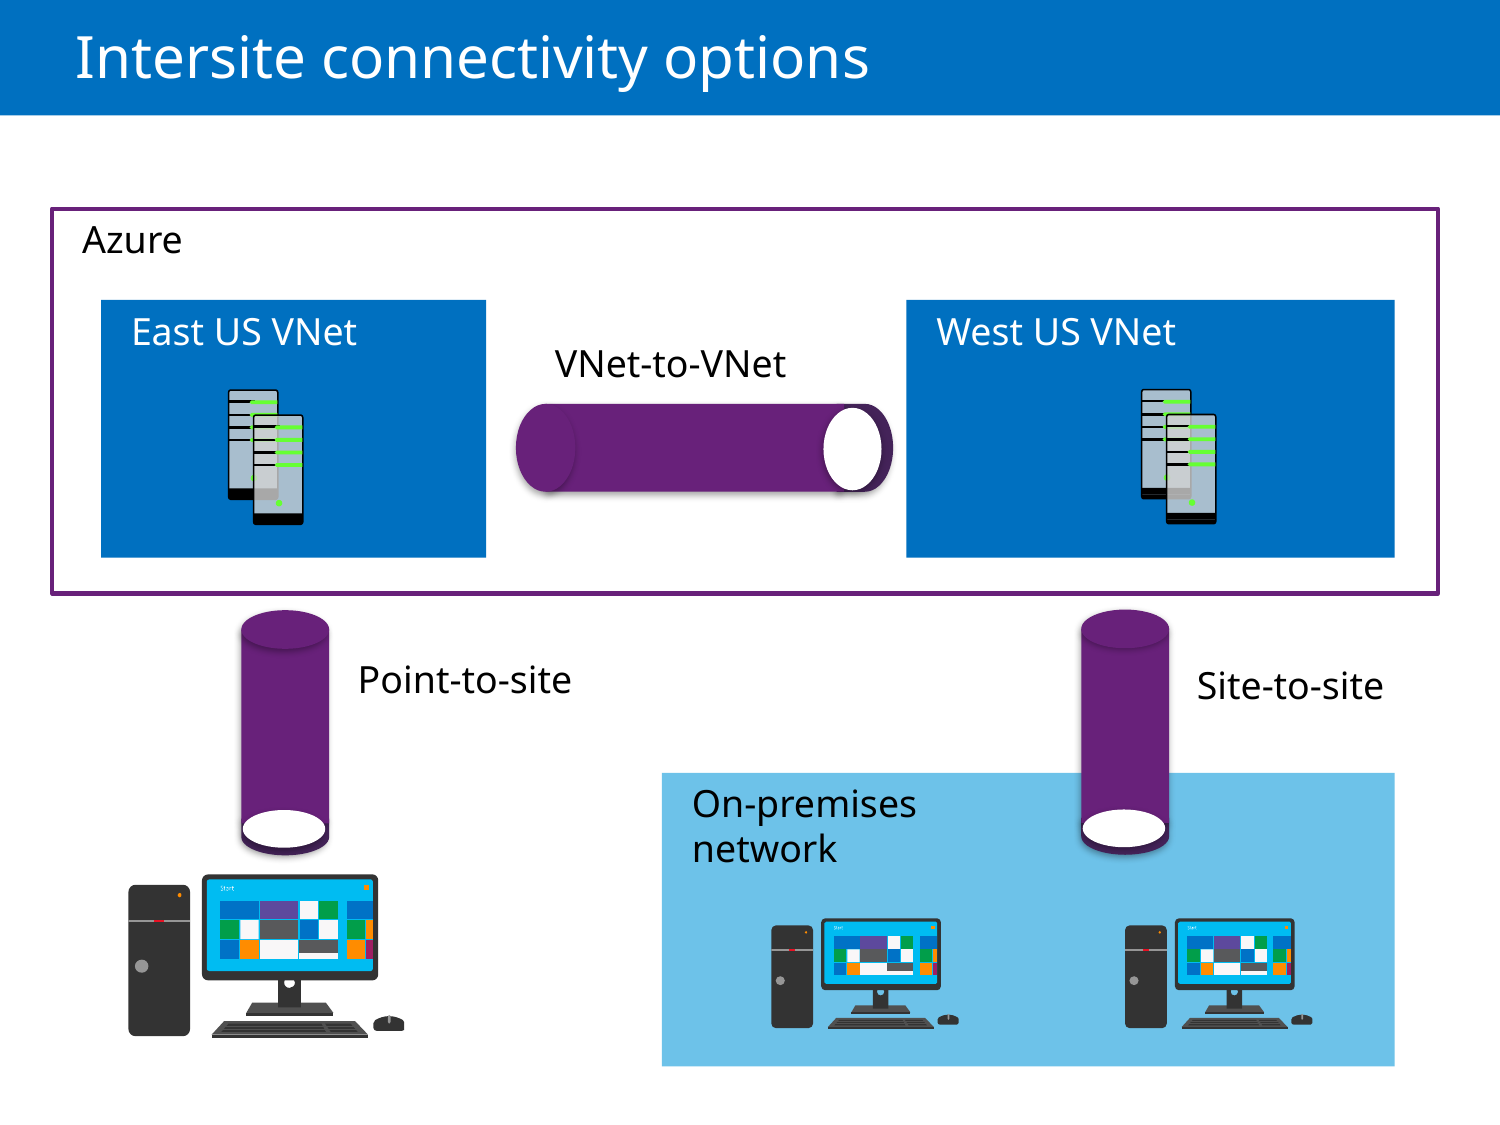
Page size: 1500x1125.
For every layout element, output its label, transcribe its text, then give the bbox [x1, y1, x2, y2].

title Intersite connectivity options [75, 0, 1351, 122]
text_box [51, 208, 1439, 1067]
